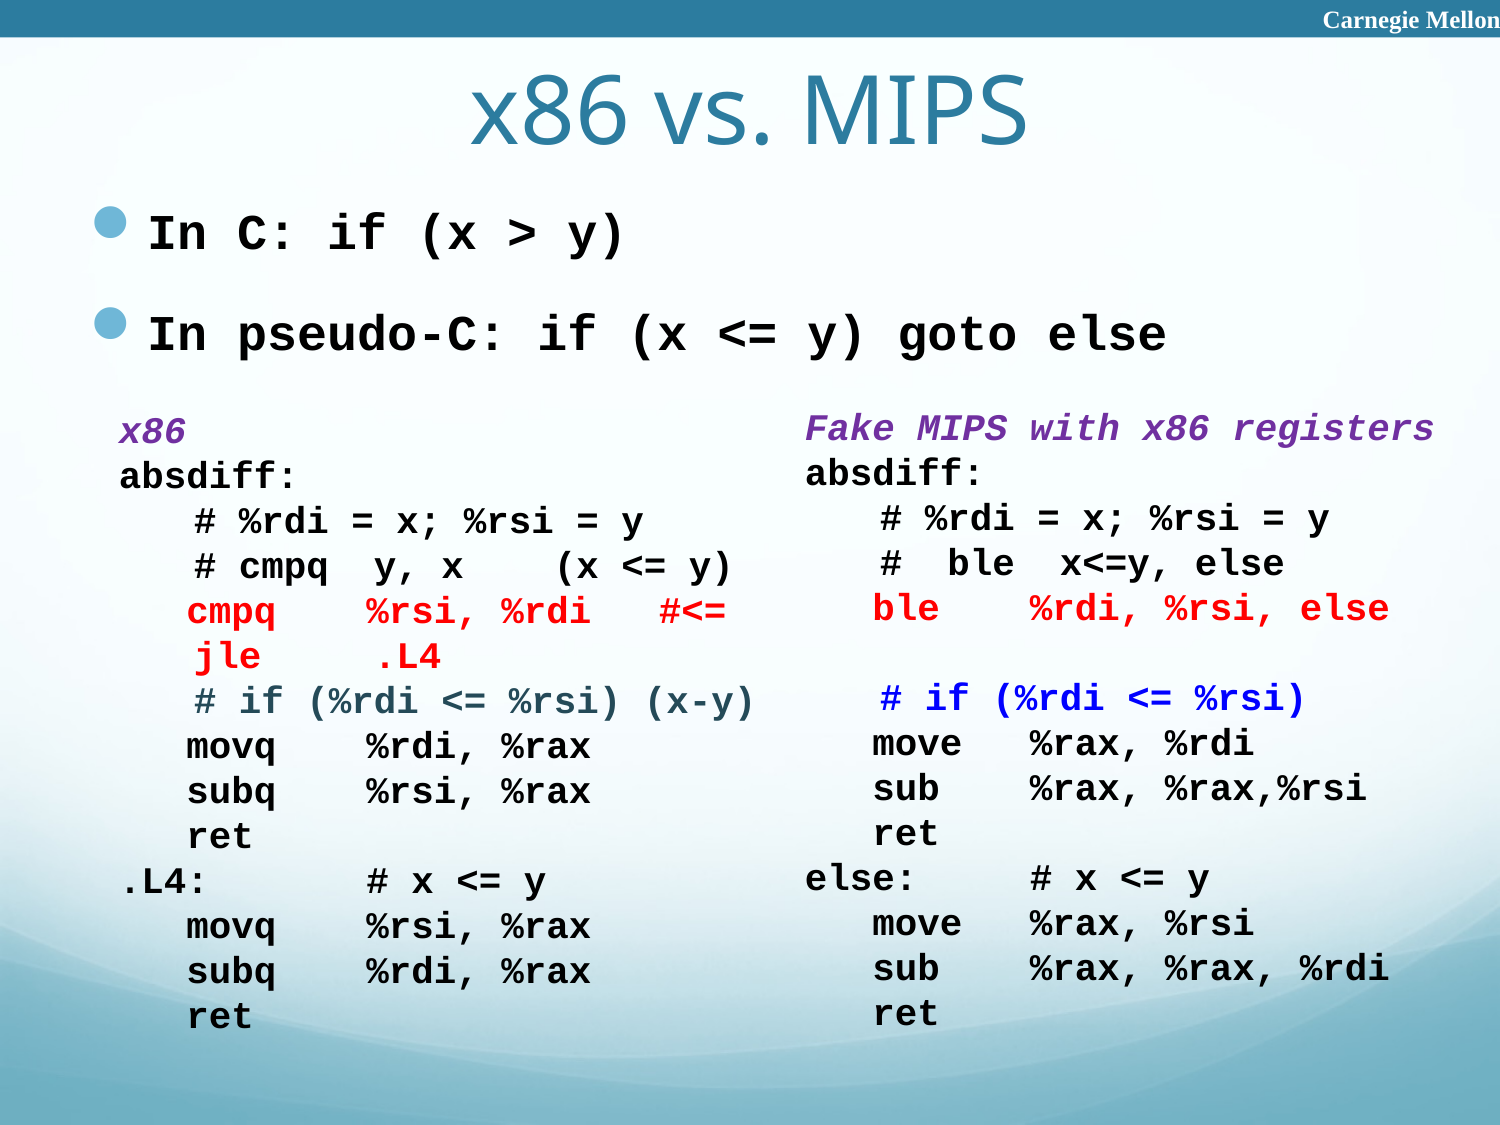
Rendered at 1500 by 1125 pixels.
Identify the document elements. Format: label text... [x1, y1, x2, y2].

picture [0, 38, 1500, 1125]
text_box In C: if (x > y) In pseudo-C: if (x <= y) goto else [74, 191, 1413, 363]
text_box [0, 0, 1500, 38]
text_box x86 vs. MIPS [62, 41, 1438, 175]
text_box Carnegie Mellon [1322, 3, 1500, 33]
text_box Fake MIPS with x86 registers absdiff: # %rdi = x; %rsi = y # ble x<=y, else ble %rdi, %rsi, else # if (%rdi <= %rsi) move %rax, %rdi sub %rax, %rax,%rsi ret else: # x <= y move %rax, %rsi sub %rax, %rax, %rdi ret [798, 396, 1482, 1047]
text_box x86 absdiff: # %rdi = x; %rsi = y # cmpq y, x (x <= y) cmpq %rsi, %rdi #<= jle .L4 # if (%rdi <= %rsi) (x-y) movq %rdi, %rax subq %rsi, %rax ret .L4: # x <= y movq %rsi, %rax subq %rdi, %rax ret [112, 399, 796, 1050]
